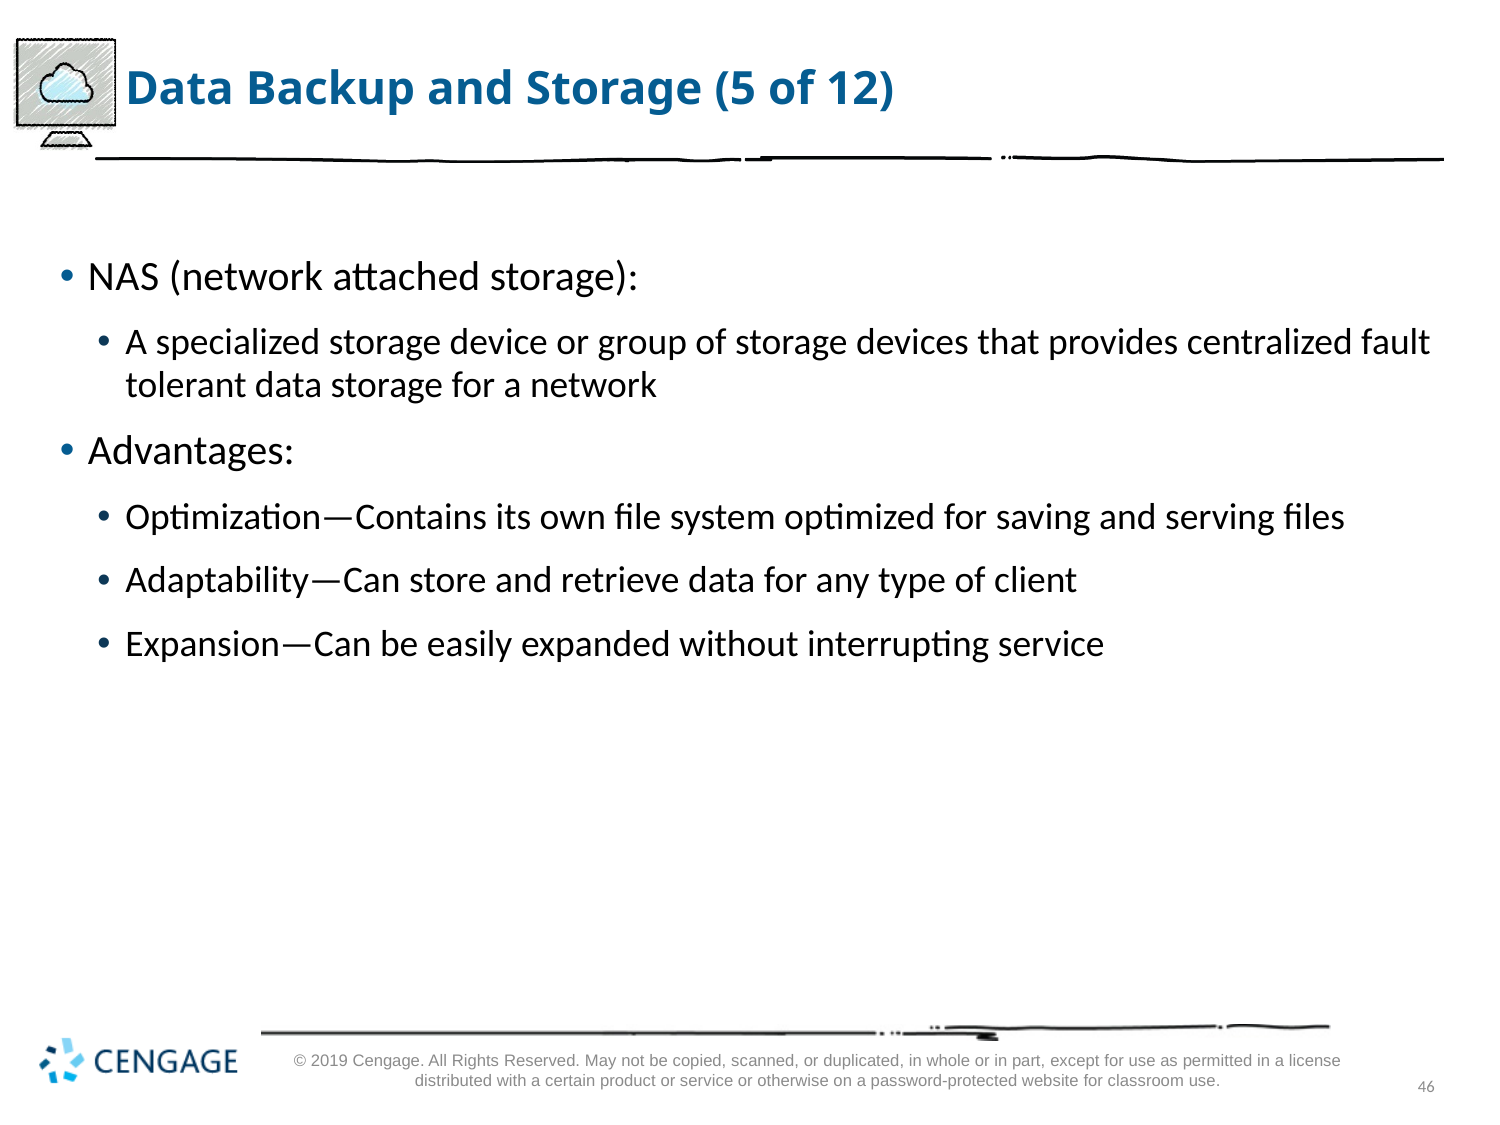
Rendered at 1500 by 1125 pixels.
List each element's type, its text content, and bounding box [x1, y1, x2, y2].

picture [19, 1024, 250, 1096]
picture [261, 1024, 1331, 1041]
picture [95, 155, 1444, 163]
picture [13, 36, 117, 151]
list N A S (network attached storage): A specialized storage device or group of storage devices that provides centralized fault tolerant data storage for a network Advantages: Optimization—Contains its own file system optimized for saving and serving files Adaptability—Can store and retrieve data for any type of client Expansion—Can be easily expanded without interrupting service [59, 252, 1441, 670]
footer © 2019 Cengage. All Rights Reserved. May not be copied, scanned, or duplicated, in whole or in part, except for use as permitted in a license distributed with a certain product or service or otherwise on a password-protected website for classroom use. [262, 1050, 1375, 1091]
title Data Backup and Storage (5 of 12) [125, 66, 1442, 116]
